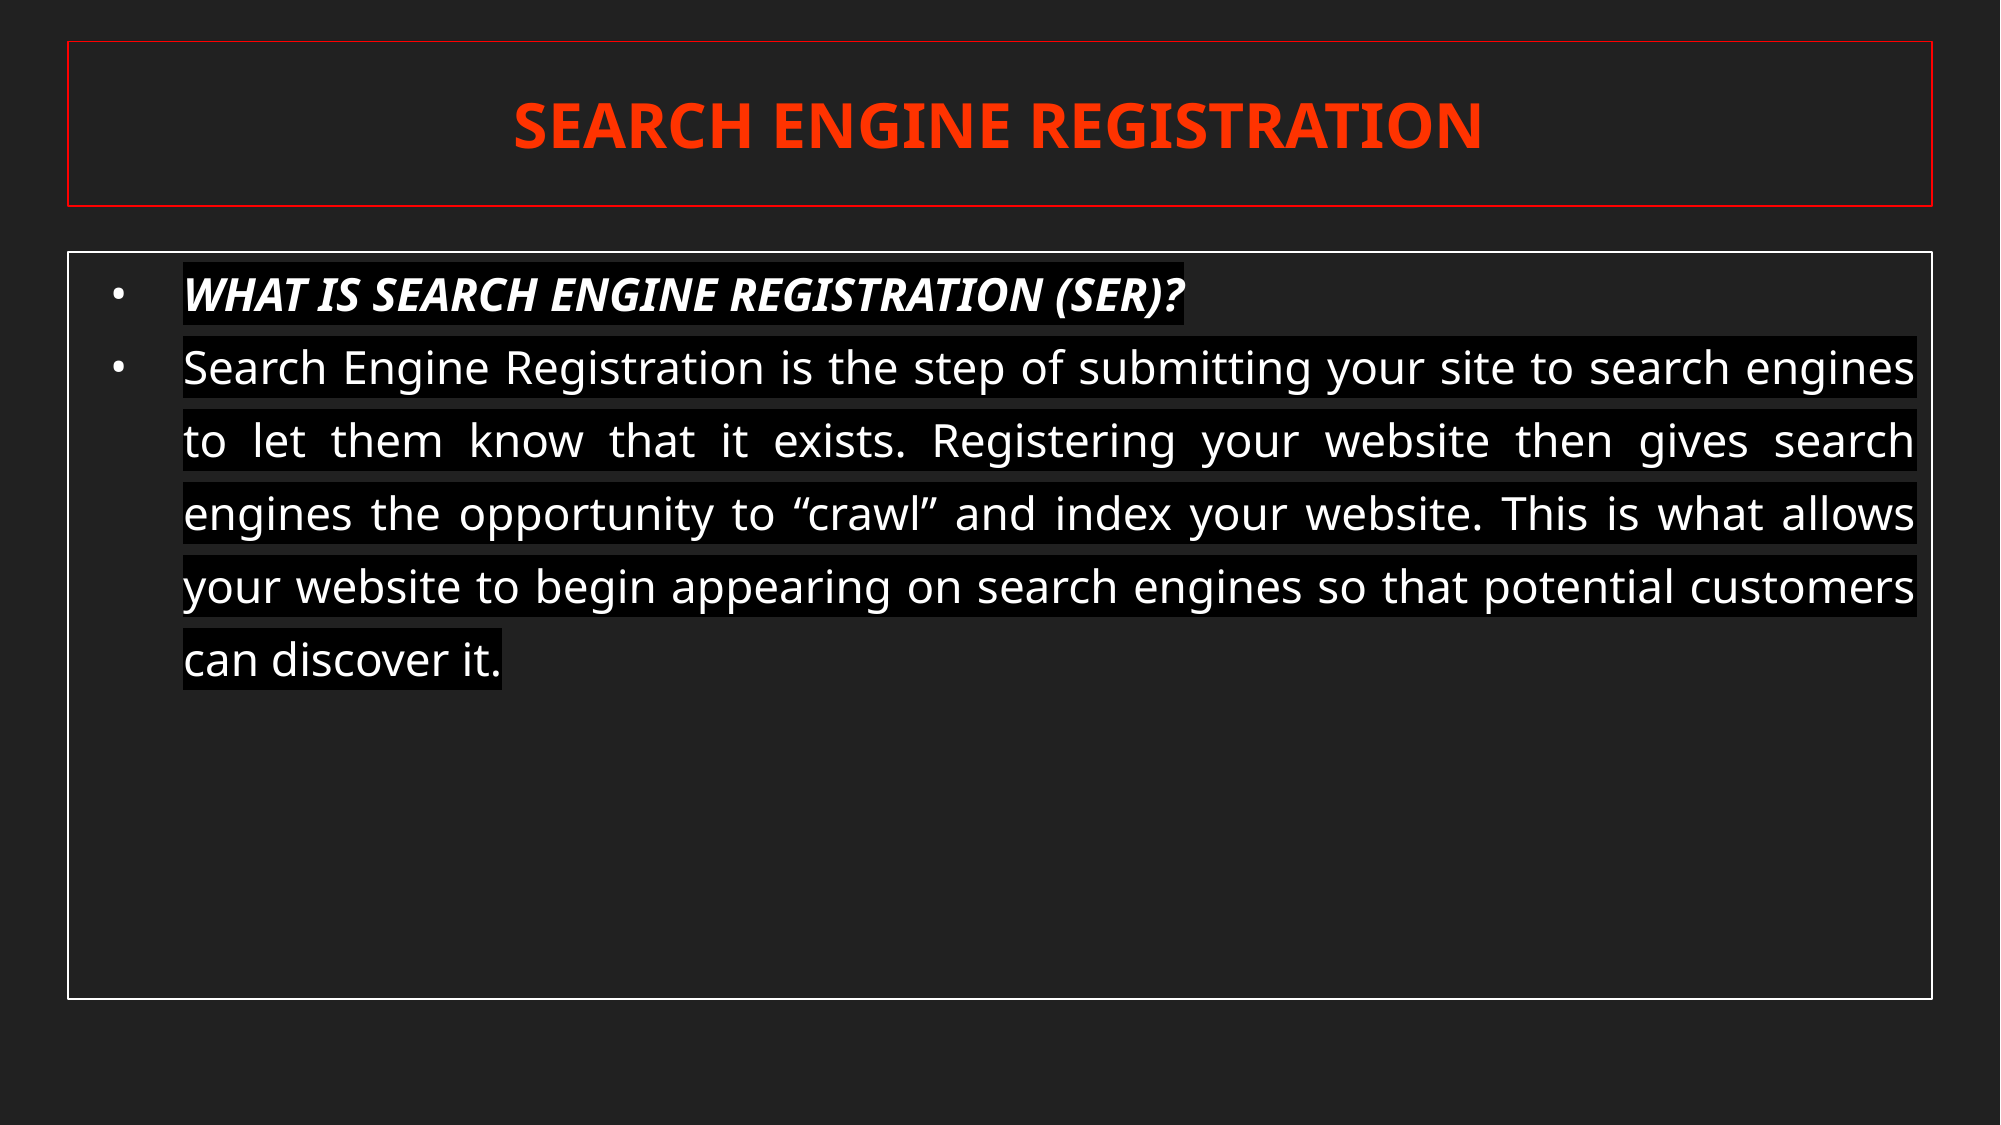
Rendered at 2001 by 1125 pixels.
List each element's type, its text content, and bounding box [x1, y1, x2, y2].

list WHAT IS SEARCH ENGINE REGISTRATION (SER)? Search Engine Registration is the step of submitting your site to search engines to let them know that it exists. Registering your website then gives search engines the opportunity to “crawl” and index your website. This is what allows your website to begin appearing on search engines so that potential customers can discover it. [68, 252, 1932, 1000]
title SEARCH ENGINE REGISTRATION [68, 41, 1932, 207]
